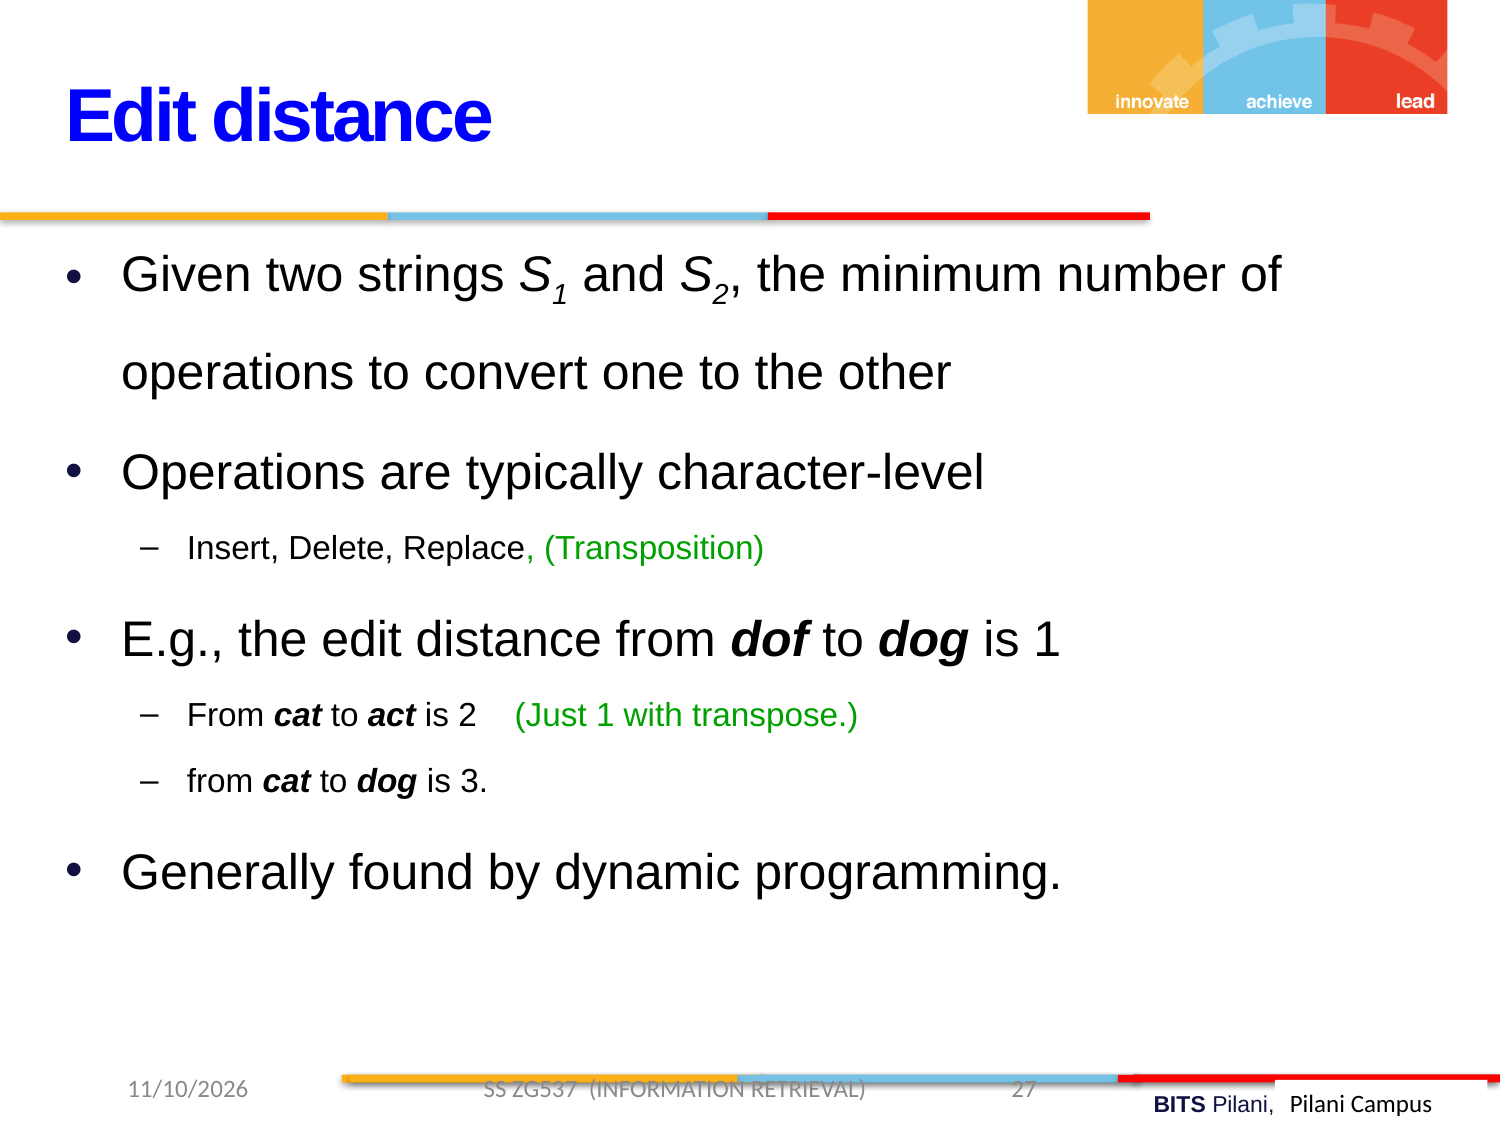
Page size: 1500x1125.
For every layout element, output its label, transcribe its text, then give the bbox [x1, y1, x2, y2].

text_box Pilani Campus [1274, 1079, 1488, 1125]
picture [1087, 0, 1448, 114]
list Edit distance [50, 24, 1088, 213]
text_box 2/2/2019 SS ZG537 (INFORMATION RETRIEVAL) 27 [112, 1072, 1100, 1125]
list Given two strings S1 and S2, the minimum number of operations to convert one to the other Operations are typically character-level Insert, Delete, Replace, (Transposition) E.g., the edit distance from dof to dog is 1 From cat to act is 2 (Just 1 with transpose.) from cat to dog is 3. Generally found by dynamic programming. [50, 200, 1400, 1063]
